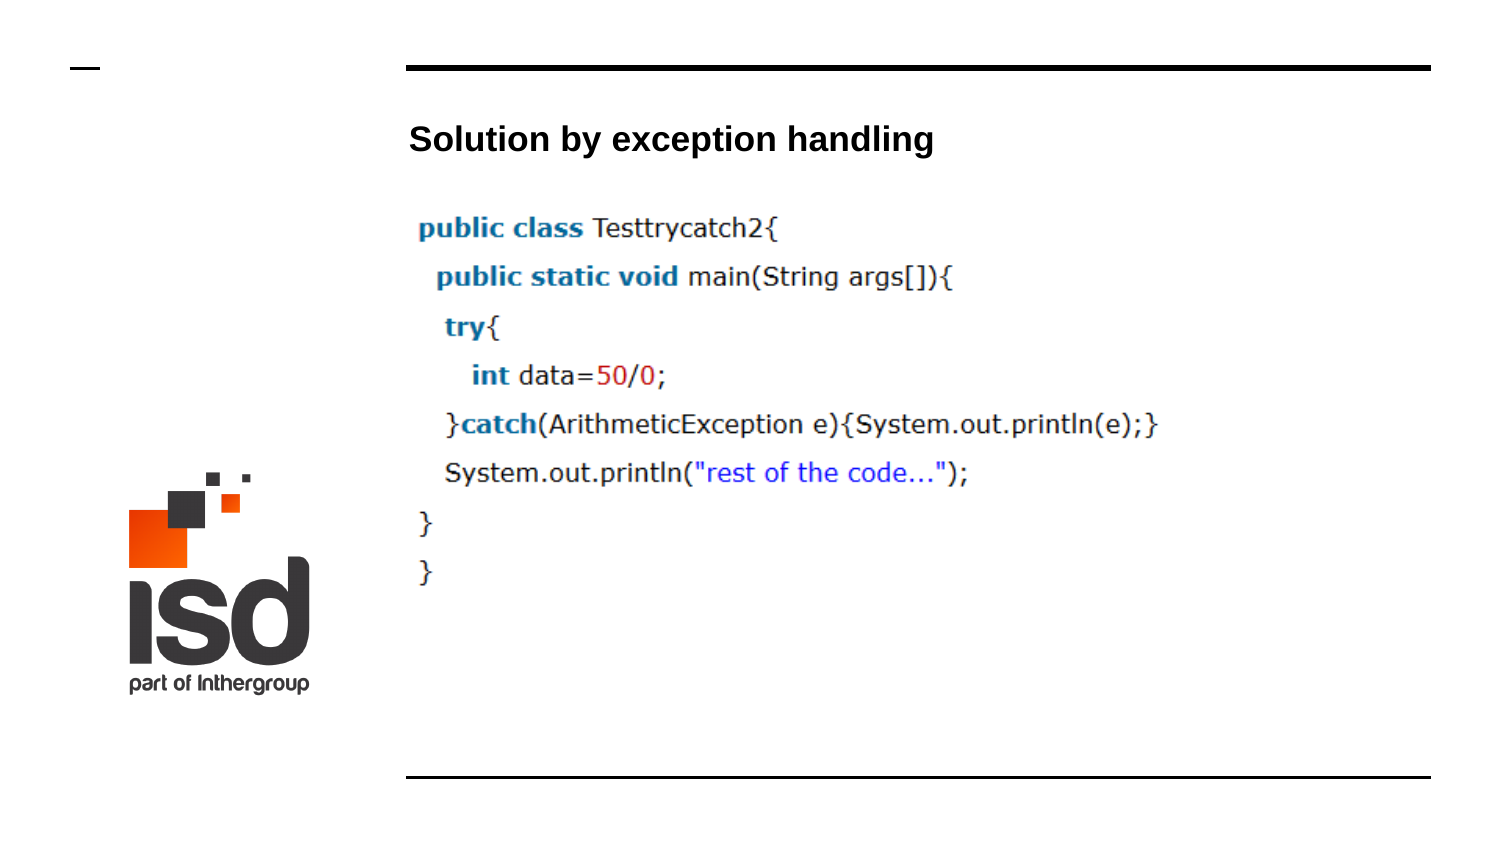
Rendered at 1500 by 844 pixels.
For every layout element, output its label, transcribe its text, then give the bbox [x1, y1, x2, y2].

picture [405, 195, 1228, 603]
title Solution by exception handling [393, 94, 1431, 196]
picture [37, 414, 382, 756]
